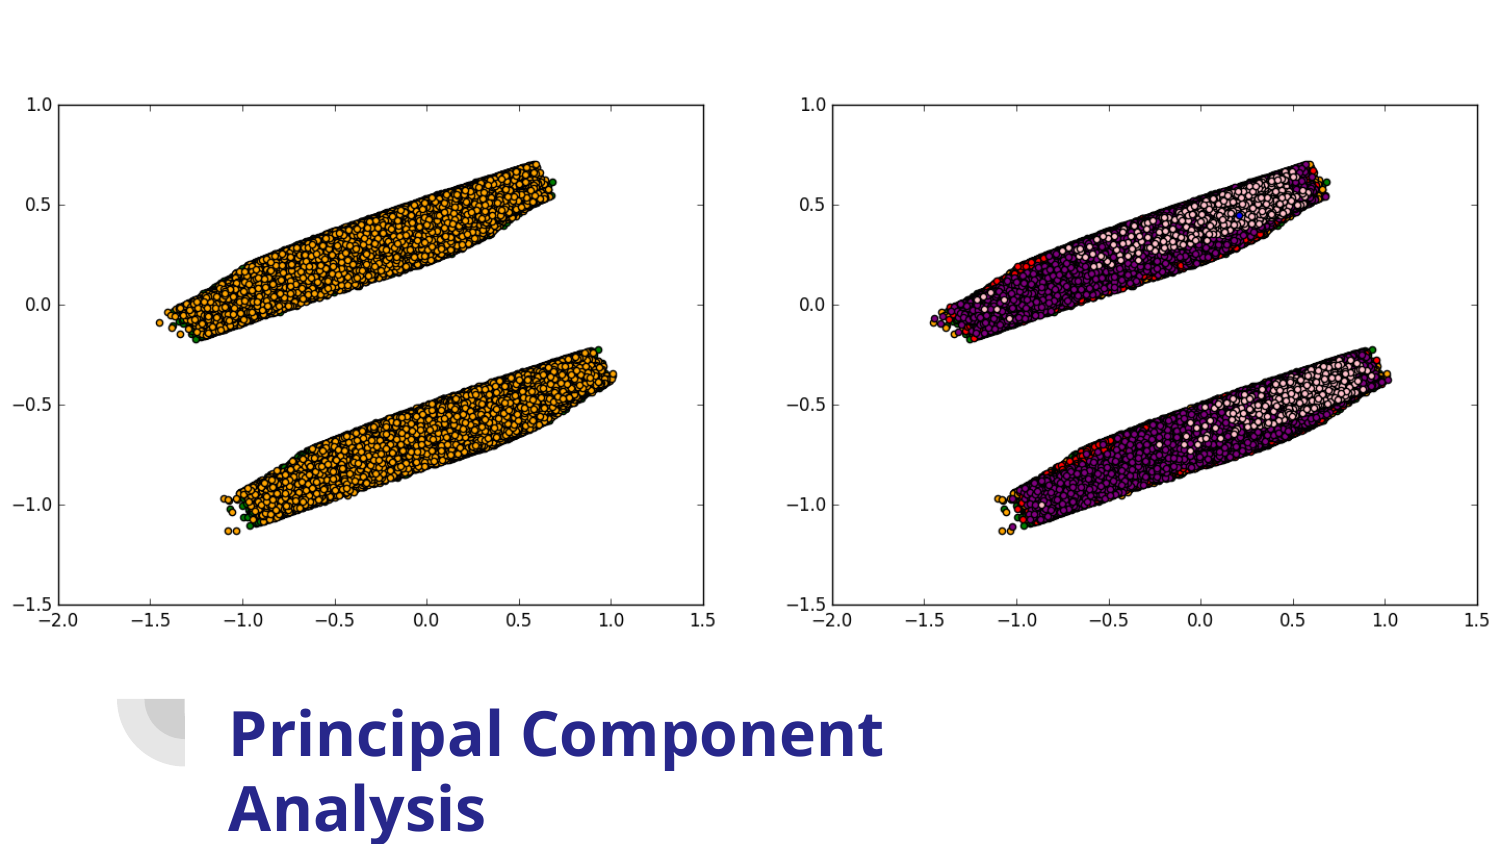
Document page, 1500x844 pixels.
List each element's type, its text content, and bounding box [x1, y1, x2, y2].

list Principal Component Analysis [213, 678, 1173, 767]
picture [0, 86, 726, 641]
picture [774, 86, 1500, 641]
